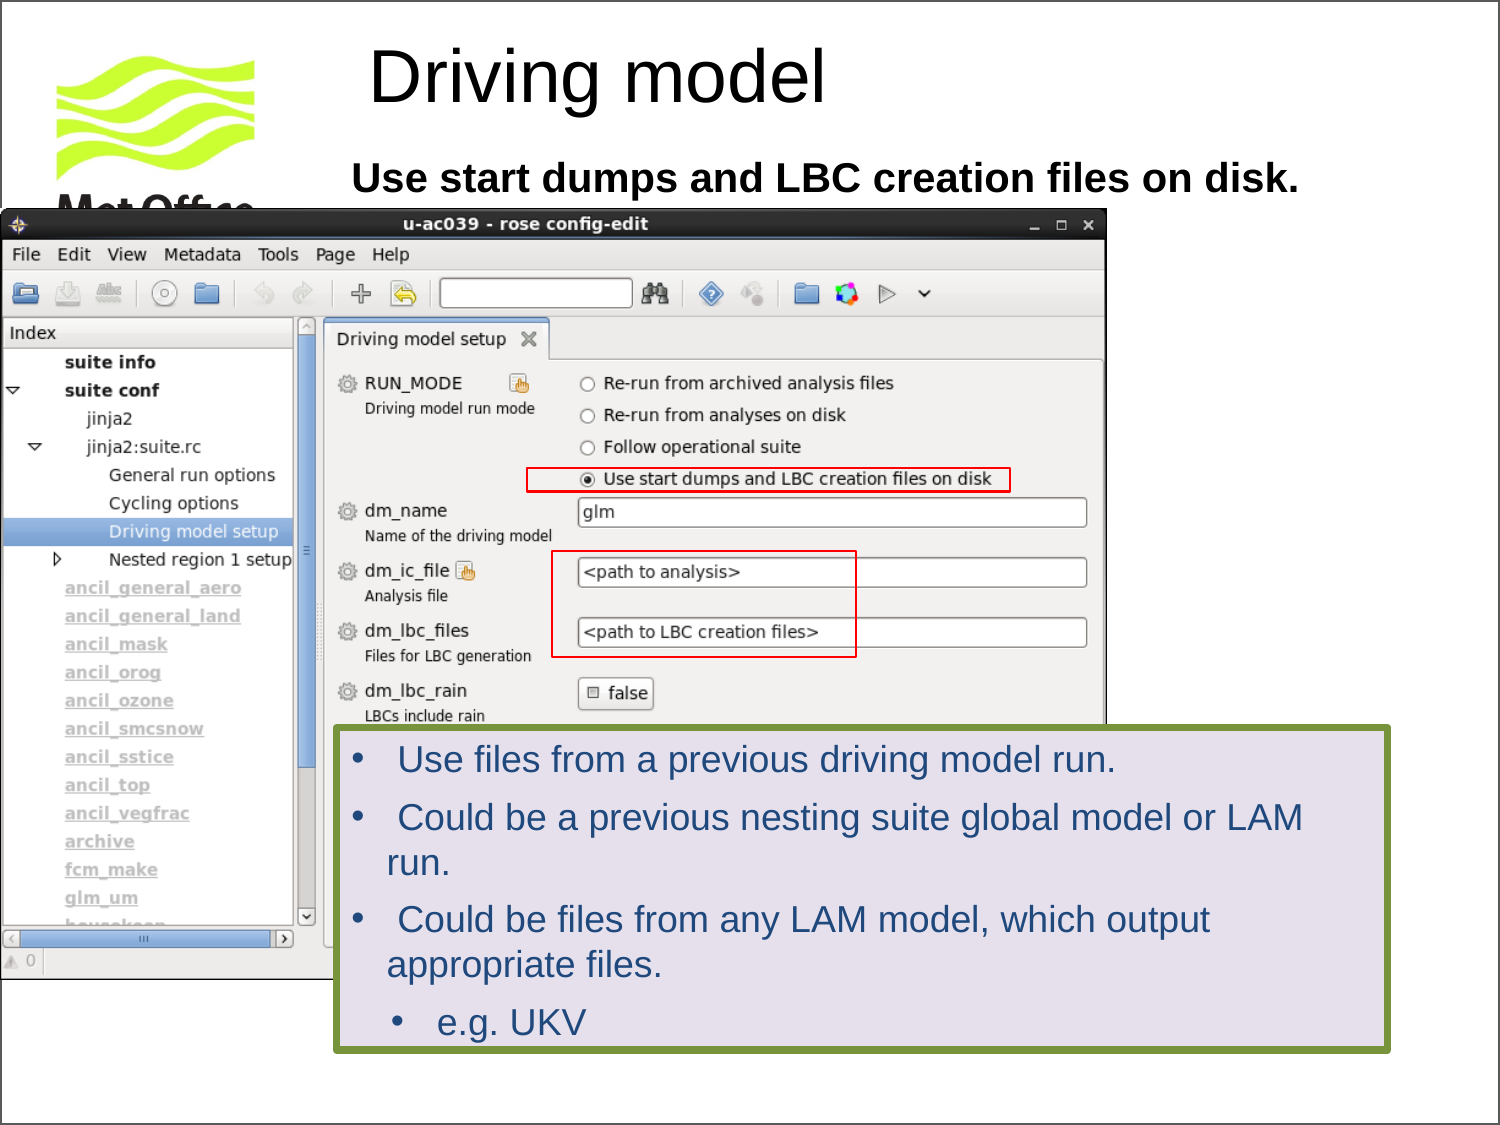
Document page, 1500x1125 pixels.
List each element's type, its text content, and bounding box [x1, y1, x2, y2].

text_box Driving model [354, 30, 1500, 126]
text_box Use files from a previous driving model run. Could be a previous nesting suite global model or LAM run. Could be files from any LAM model, which output appropriate files. e.g. UKV [336, 727, 1388, 1051]
picture [0, 21, 1108, 980]
text_box Use start dumps and LBC creation files on disk. [336, 148, 1483, 232]
